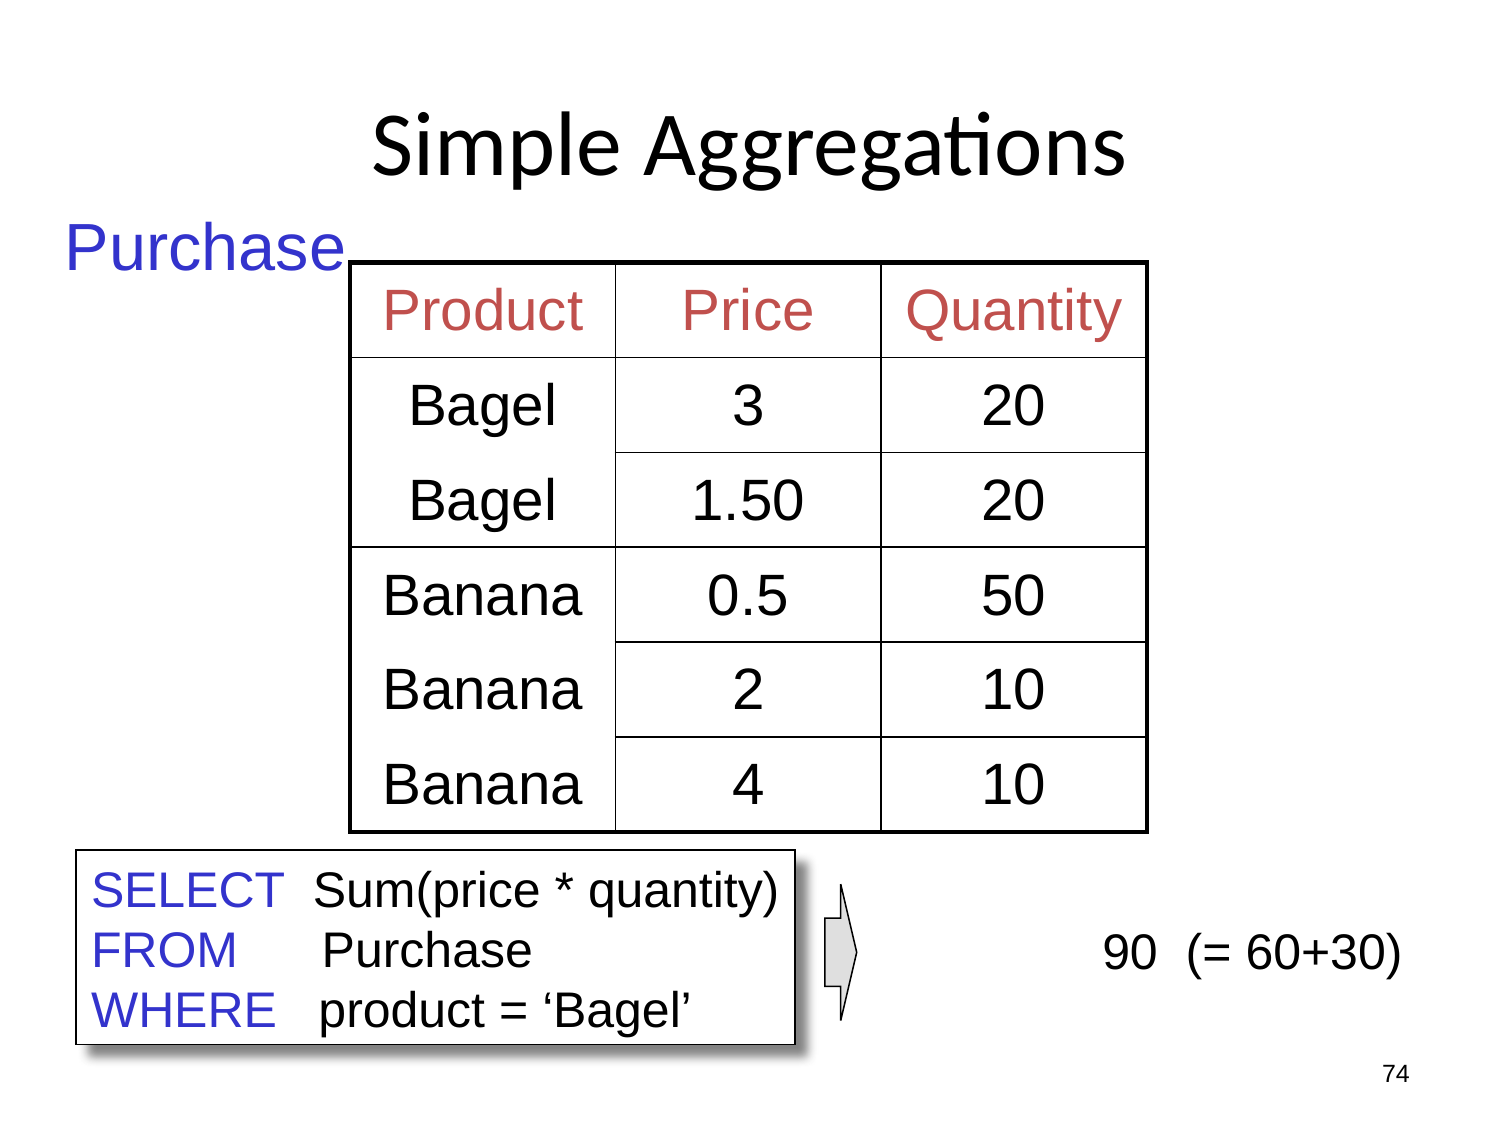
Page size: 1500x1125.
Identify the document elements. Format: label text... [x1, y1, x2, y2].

slide_number 74 [1074, 1042, 1425, 1103]
table_header Price [616, 265, 880, 357]
table_cell 10 [882, 643, 1145, 736]
table_cell Banana [352, 642, 615, 737]
table_cell Bagel [352, 358, 615, 453]
text_box 90 (= 60+30) [1087, 912, 1418, 988]
table_cell 20 [882, 453, 1145, 546]
table_cell 3 [616, 358, 880, 452]
table_cell 10 [882, 738, 1145, 830]
footer [512, 1042, 988, 1103]
table_cell Banana [352, 548, 615, 642]
table_cell 1.50 [616, 453, 880, 546]
table_cell 50 [882, 548, 1145, 641]
table_cell Banana [352, 737, 615, 830]
table_cell Bagel [352, 453, 615, 546]
table_cell 4 [616, 738, 880, 830]
table_cell 20 [882, 358, 1145, 452]
table_header Product [352, 265, 615, 357]
text_box Purchase [49, 196, 362, 291]
text_box [824, 884, 857, 1021]
title Simple Aggregations [74, 44, 1426, 233]
text_box SELECT Sum(price * quantity) FROM Purchase WHERE product = ‘Bagel’ [76, 849, 795, 1045]
table_cell 0.5 [616, 548, 880, 641]
table_cell 2 [616, 643, 880, 736]
table_header Quantity [882, 265, 1145, 357]
